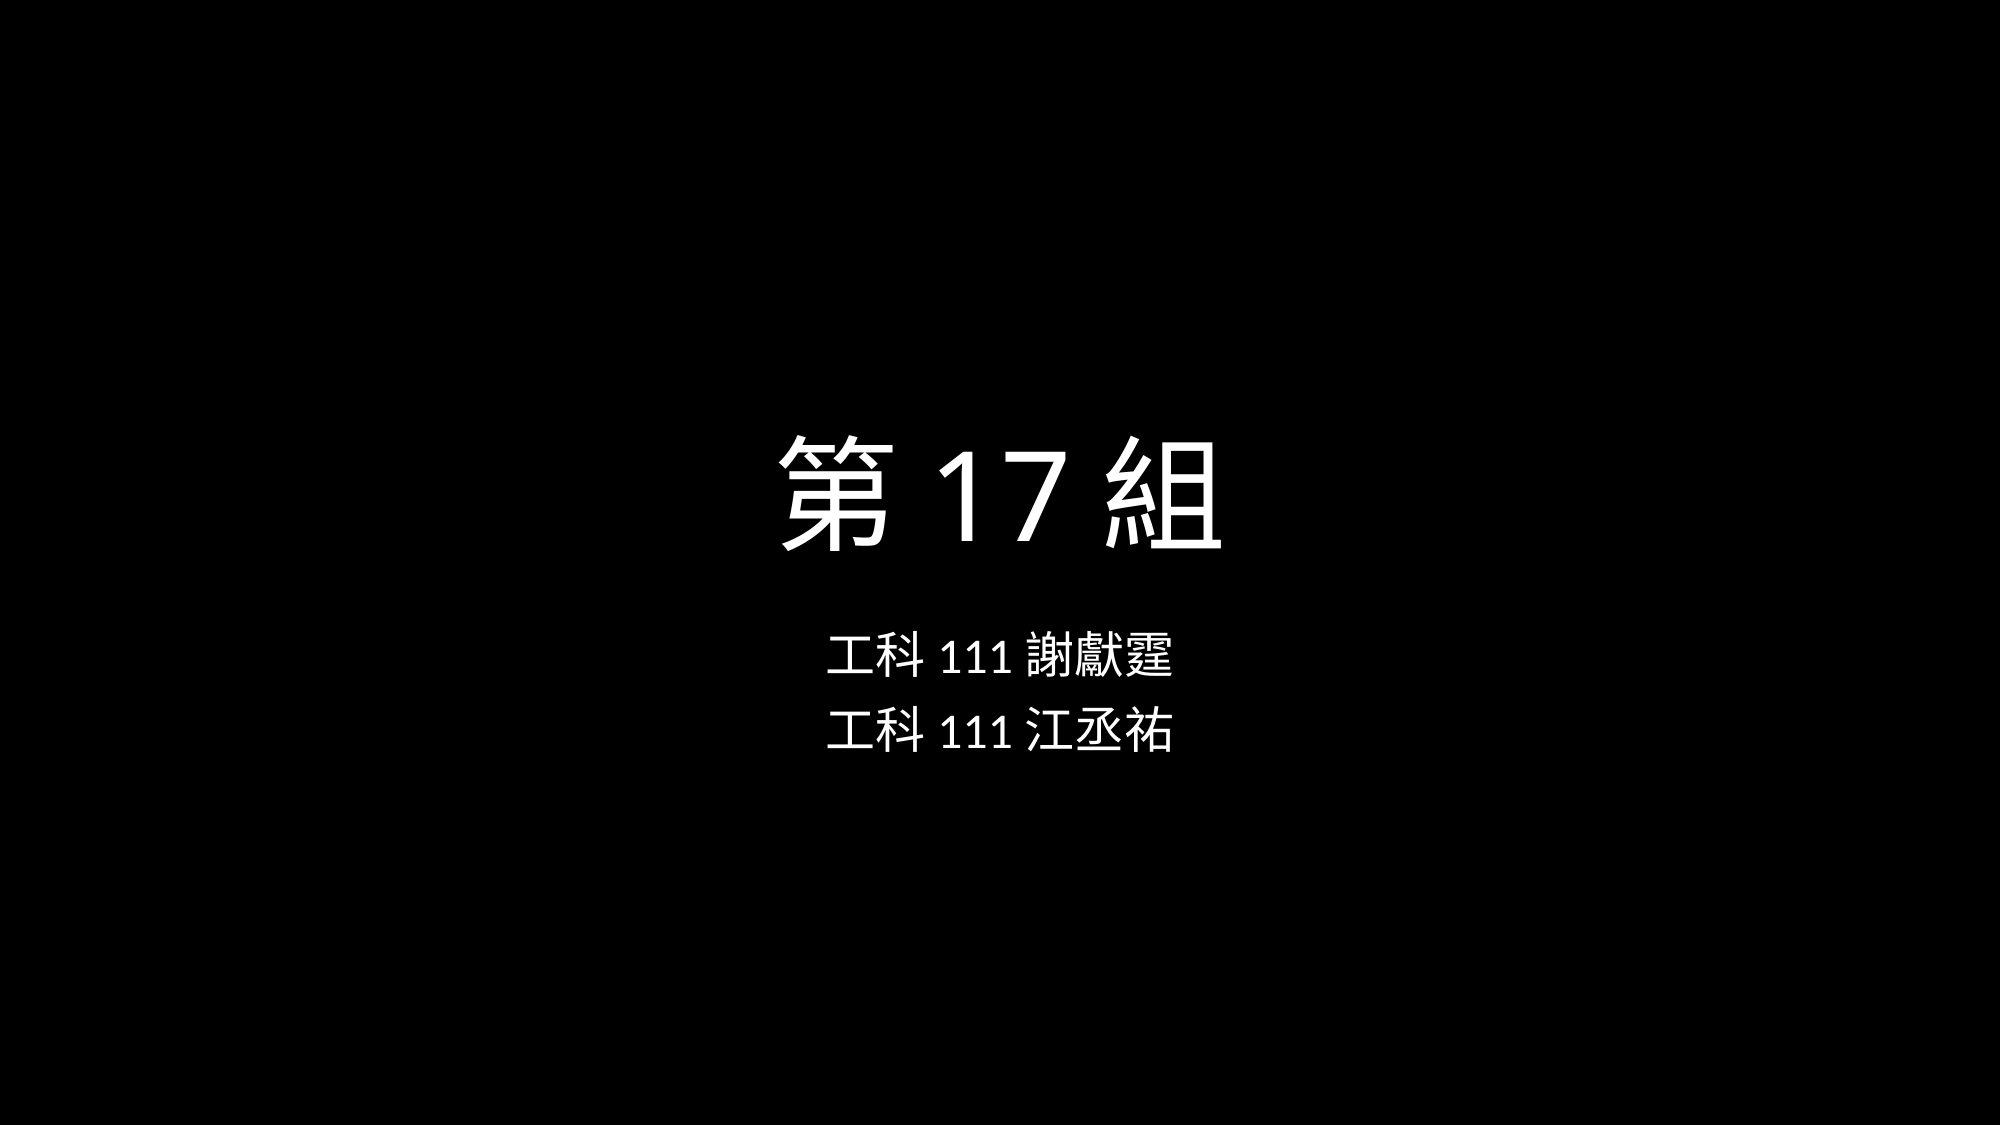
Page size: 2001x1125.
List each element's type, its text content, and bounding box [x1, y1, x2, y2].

title 第17組 [249, 184, 1750, 576]
subtitle 工科111謝獻霆 工科111江丞祐 [249, 623, 1750, 895]
